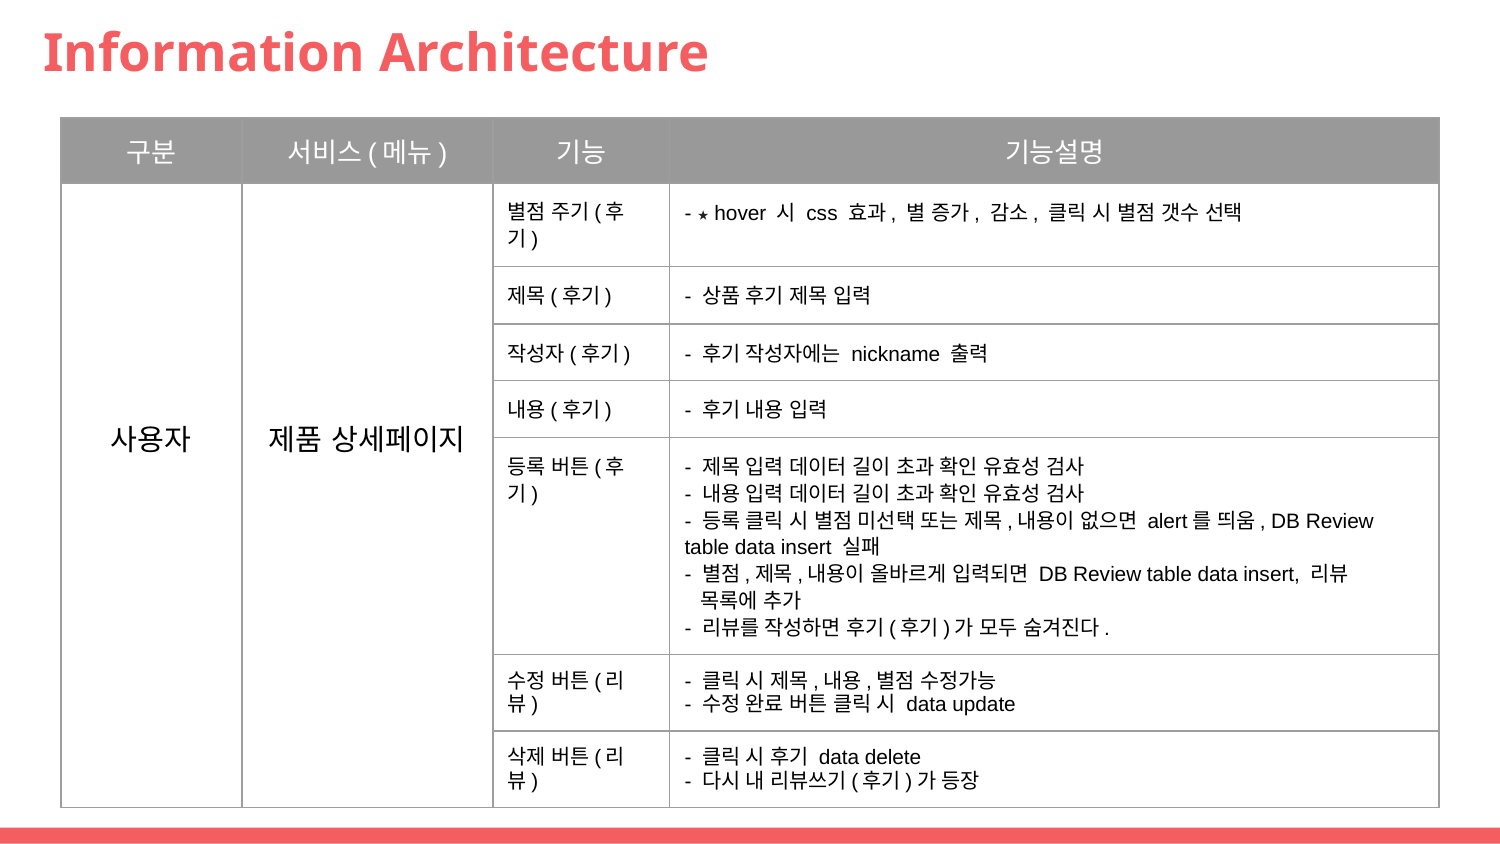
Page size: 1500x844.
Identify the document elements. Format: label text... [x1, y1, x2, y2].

table_cell 제목(후기) [494, 267, 669, 323]
table_cell - 후기 내용 입력 [670, 381, 1438, 437]
table_cell 내용(후기) [494, 381, 669, 437]
table_cell - 클릭 시 제목,내용,별점 수정가능 - 수정 완료 버튼 클릭 시 data update [670, 655, 1438, 730]
table_cell - 후기 작성자에는 nickname 출력 [670, 325, 1438, 380]
table_cell 별점 주기(후기) [494, 184, 669, 266]
table_cell 등록 버튼(후기) [494, 438, 669, 654]
table_header 서비스(메뉴) [243, 119, 492, 182]
table_cell 제품 상세페이지 [243, 184, 492, 807]
table_cell 삭제 버튼(리뷰) [494, 732, 669, 807]
title Information Architecture [28, 0, 1455, 103]
table_cell - 상품 후기 제목 입력 [670, 267, 1438, 323]
table_cell - ★ hover 시 css 효과, 별 증가, 감소, 클릭 시 별점 갯수 선택 [670, 184, 1438, 266]
table_cell 사용자 [62, 184, 241, 807]
table_cell 수정 버튼(리뷰) [494, 655, 669, 730]
table_header 기능설명 [670, 119, 1438, 182]
table_header 구분 [62, 119, 241, 182]
table_cell - 제목 입력 데이터 길이 초과 확인 유효성 검사 - 내용 입력 데이터 길이 초과 확인 유효성 검사 - 등록 클릭 시 별점 미선택 또는 제목,내용이 없으면 alert를 띄움, DB Review table data insert 실패 - 별점,제목,내용이 올바르게 입력되면 DB Review table data insert, 리뷰 목록에 추가 - 리뷰를 작성하면 후기(후기)가 모두 숨겨진다. [670, 438, 1438, 654]
table_cell - 클릭 시 후기 data delete - 다시 내 리뷰쓰기(후기)가 등장 [670, 732, 1438, 807]
table_header 기능 [494, 119, 669, 182]
table_cell 작성자(후기) [494, 325, 669, 380]
